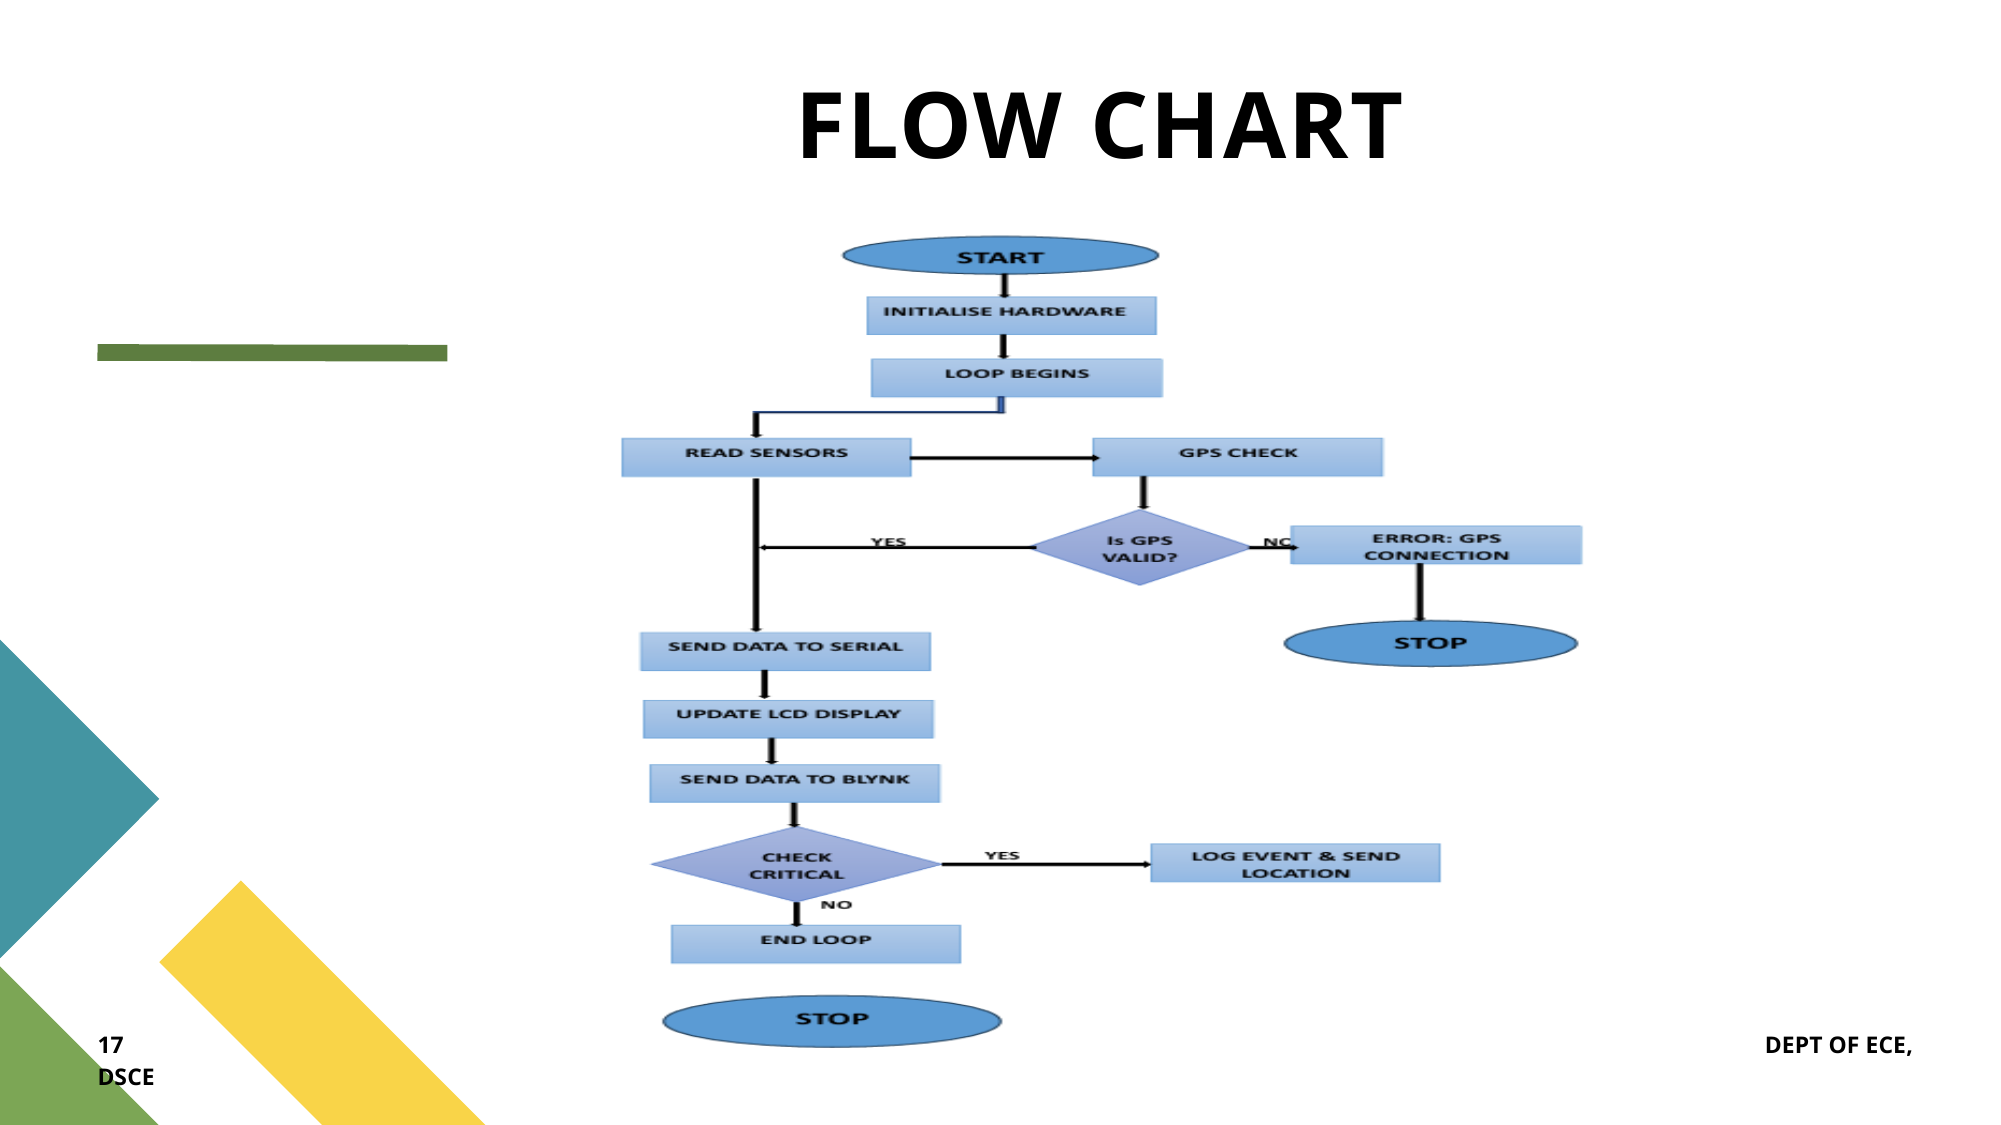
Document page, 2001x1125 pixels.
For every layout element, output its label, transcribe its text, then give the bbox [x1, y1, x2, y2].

picture [506, 213, 1609, 1080]
slide_number 17 DEPT OF ECE, DSCE [97, 1030, 506, 1080]
title FLOW CHART [124, 50, 1876, 176]
slide_number 17 DEPT OF ECE, DSCE [1609, 1030, 1922, 1080]
